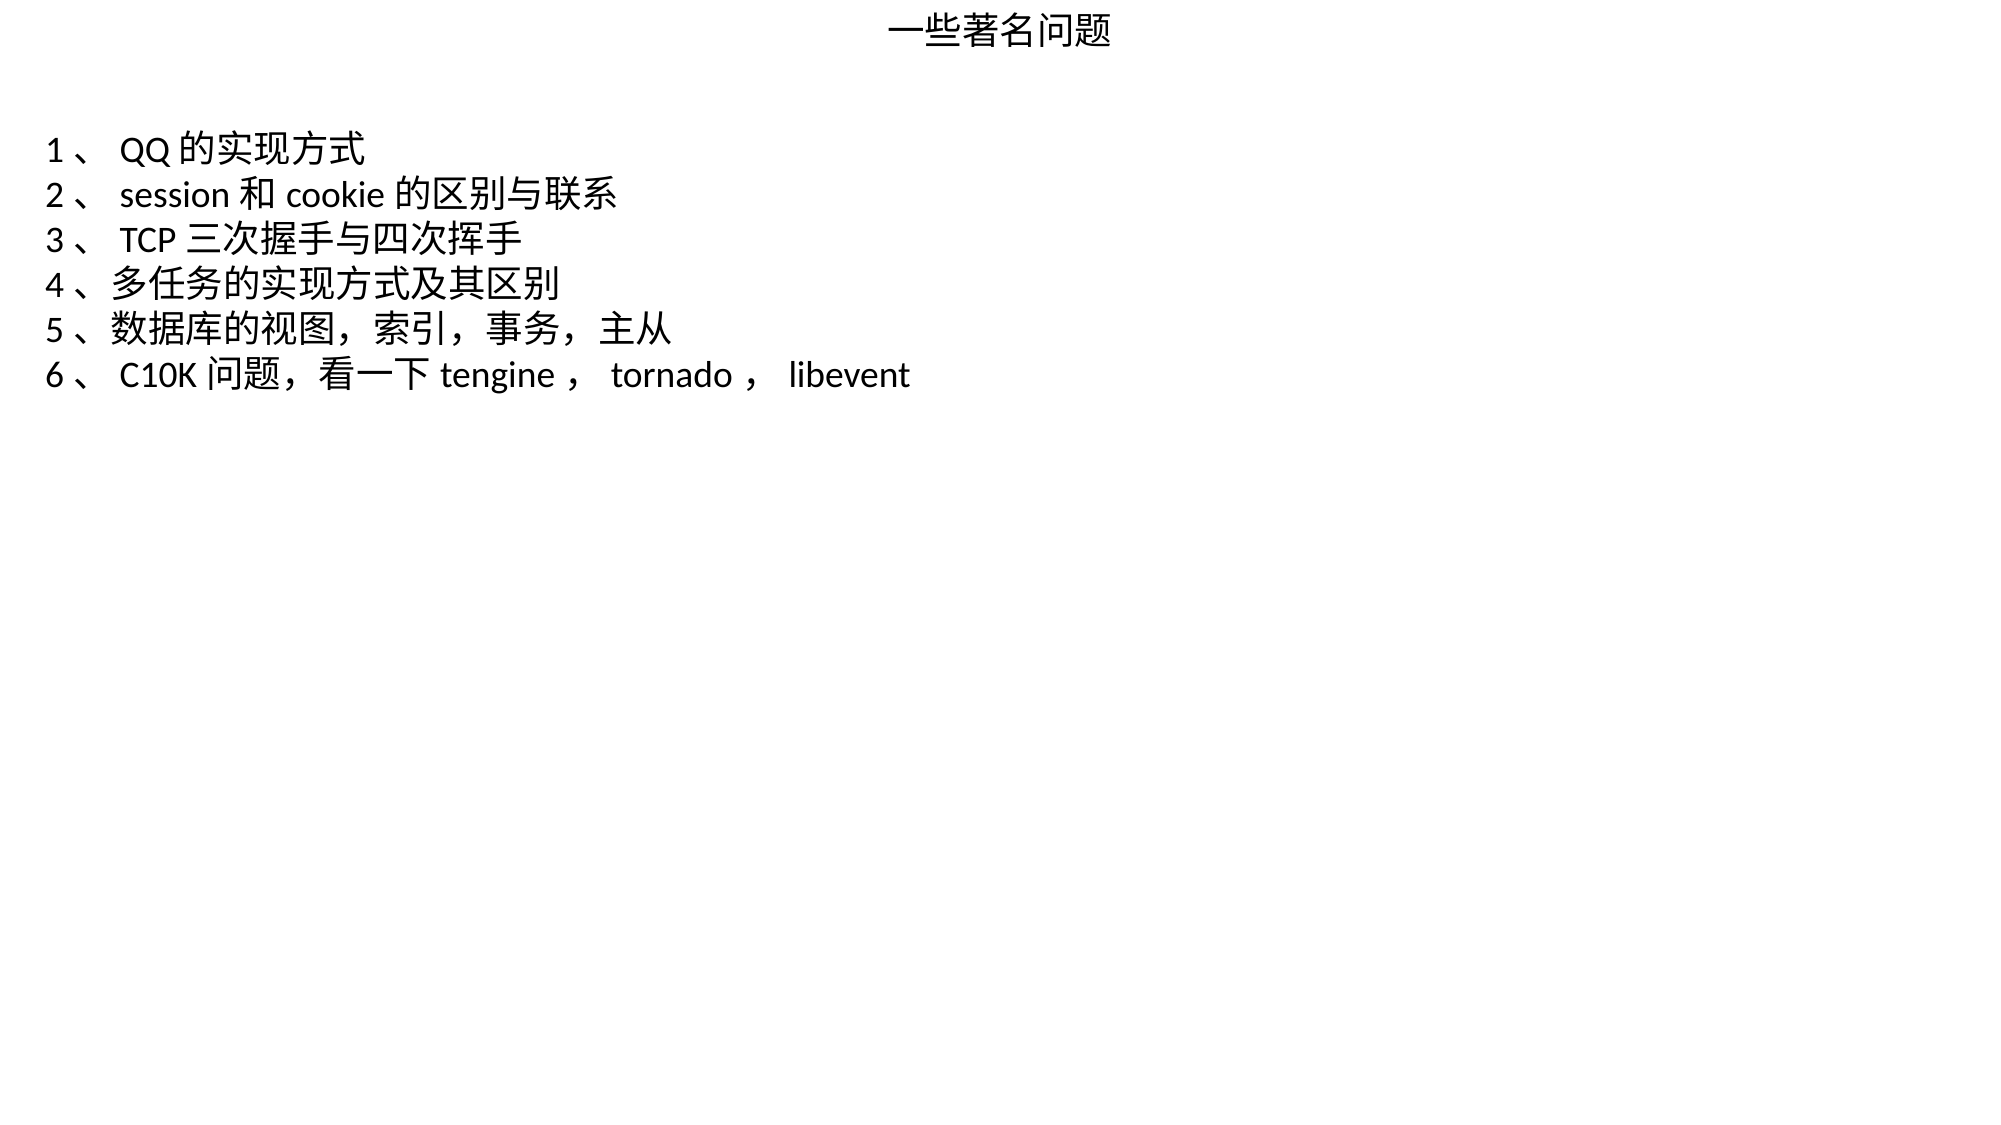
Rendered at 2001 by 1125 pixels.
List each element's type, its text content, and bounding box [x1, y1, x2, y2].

text_box 1、QQ的实现方式 2、session和cookie的区别与联系 3、TCP三次握手与四次挥手 4、多任务的实现方式及其区别 5、数据库的视图，索引，事务，主从 6、C10K问题，看一下tengine，tornado，libevent [30, 117, 926, 403]
text_box 一些著名问题 [872, 0, 1128, 60]
